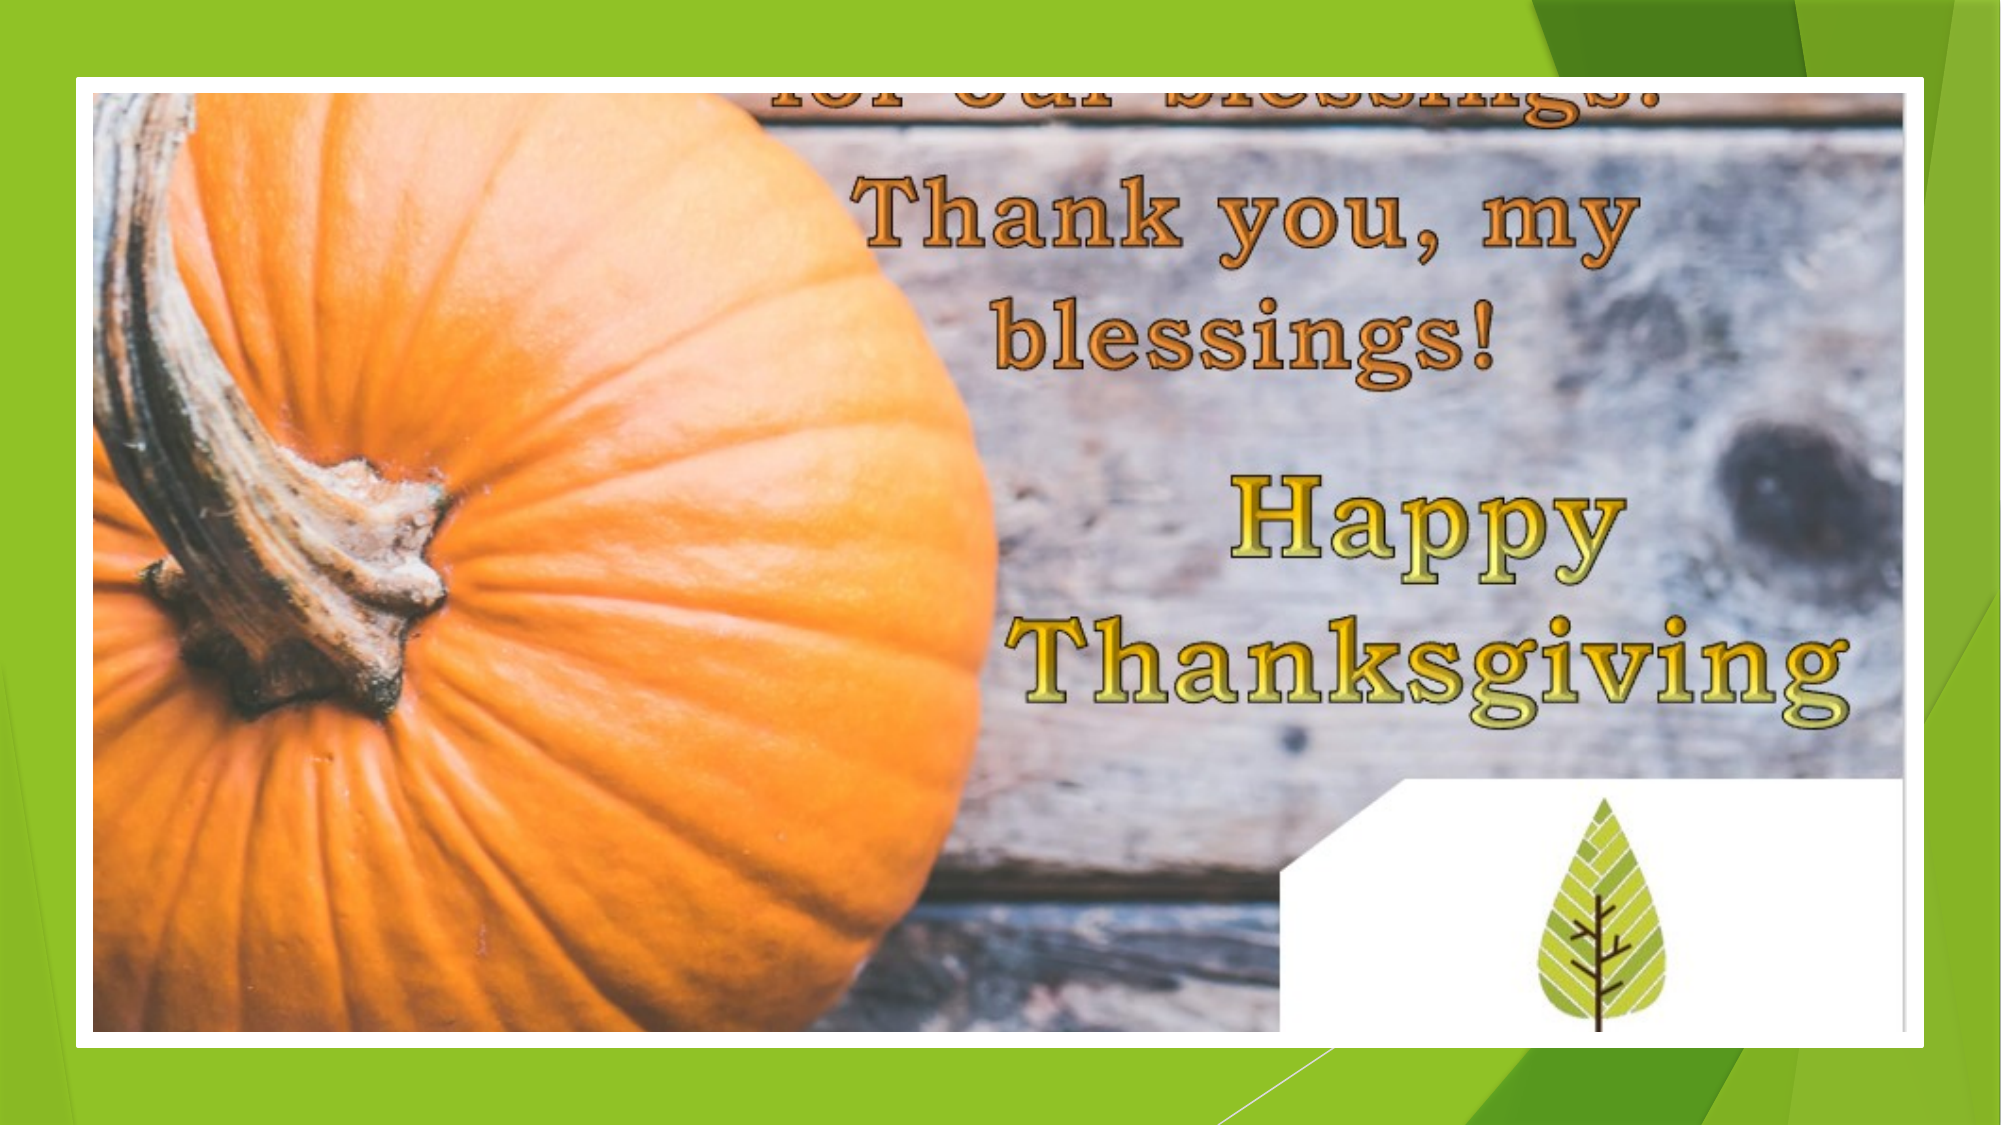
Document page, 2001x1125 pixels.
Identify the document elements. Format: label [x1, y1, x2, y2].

picture [92, 93, 1908, 1032]
text_box [0, 0, 2000, 1125]
